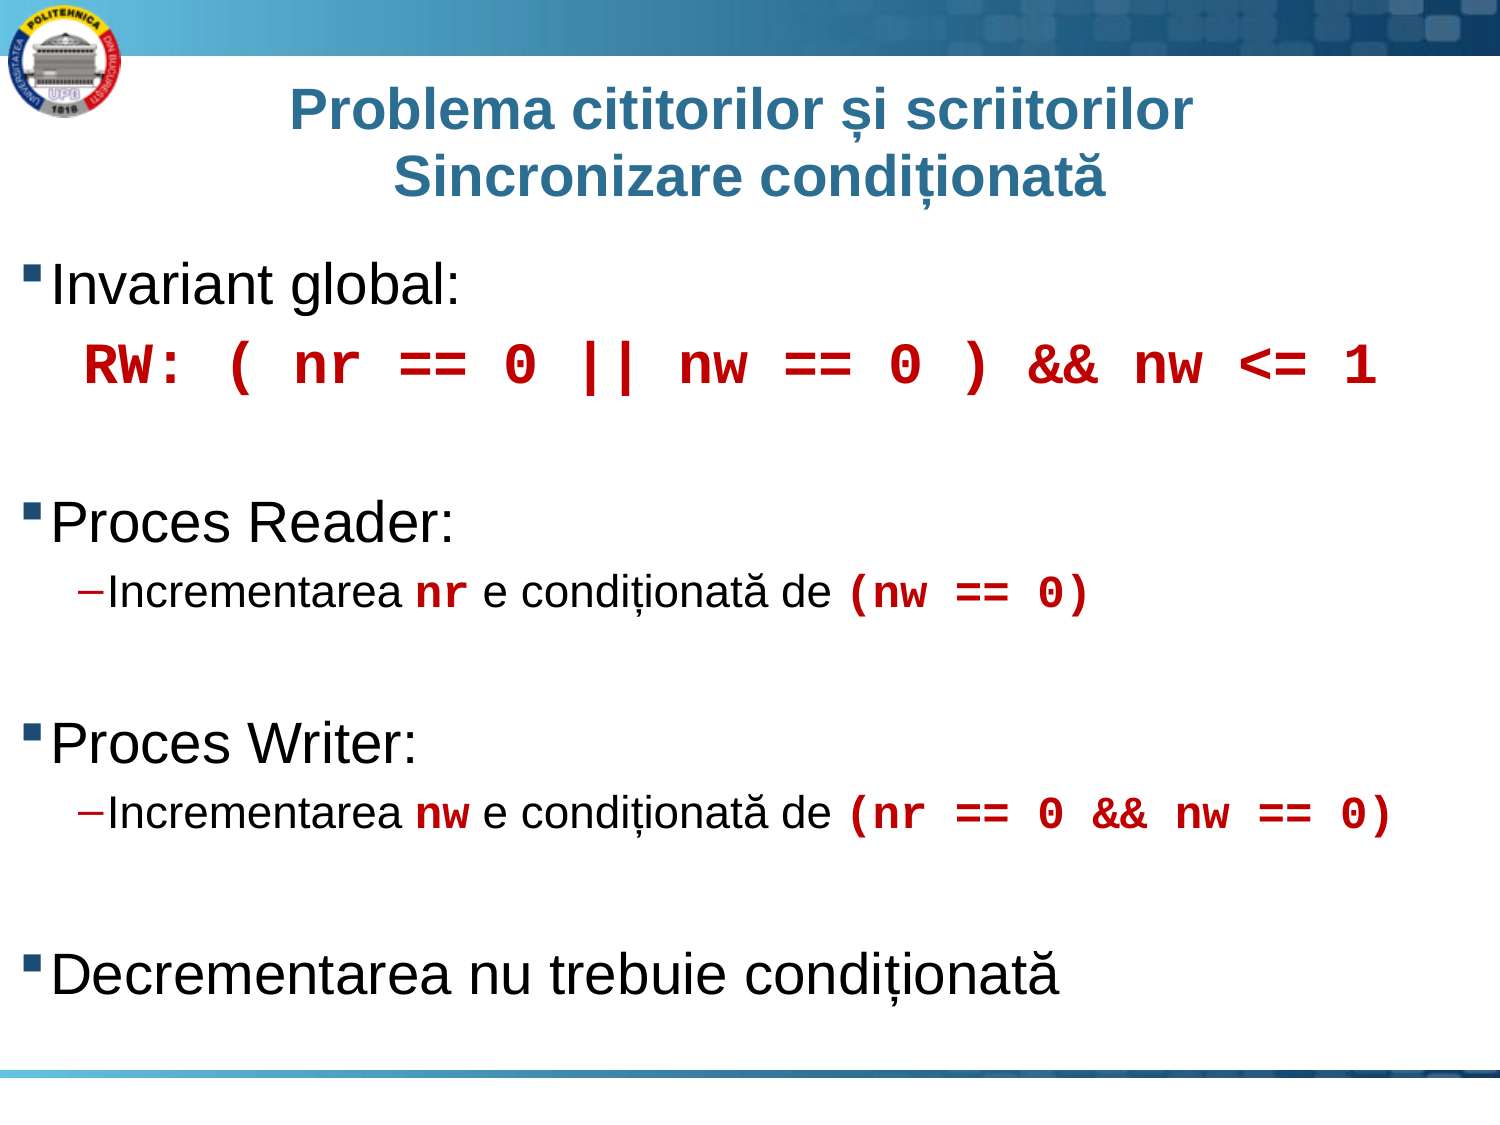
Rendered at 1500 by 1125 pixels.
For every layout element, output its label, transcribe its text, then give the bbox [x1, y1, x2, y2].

list Invariant global: RW: ( nr == 0 || nw == 0 ) && nw <= 1 Proces Reader: Incrementarea nr e condiționată de (nw == 0) Proces Writer: Incrementarea nw e condiționată de (nr == 0 && nw == 0) Decrementarea nu trebuie condiționată [18, 252, 1500, 1056]
picture [0, 1070, 1500, 1078]
picture [0, 0, 1500, 118]
title Problema cititorilor și scriitorilor Sincronizare condiționată [18, 69, 1482, 245]
